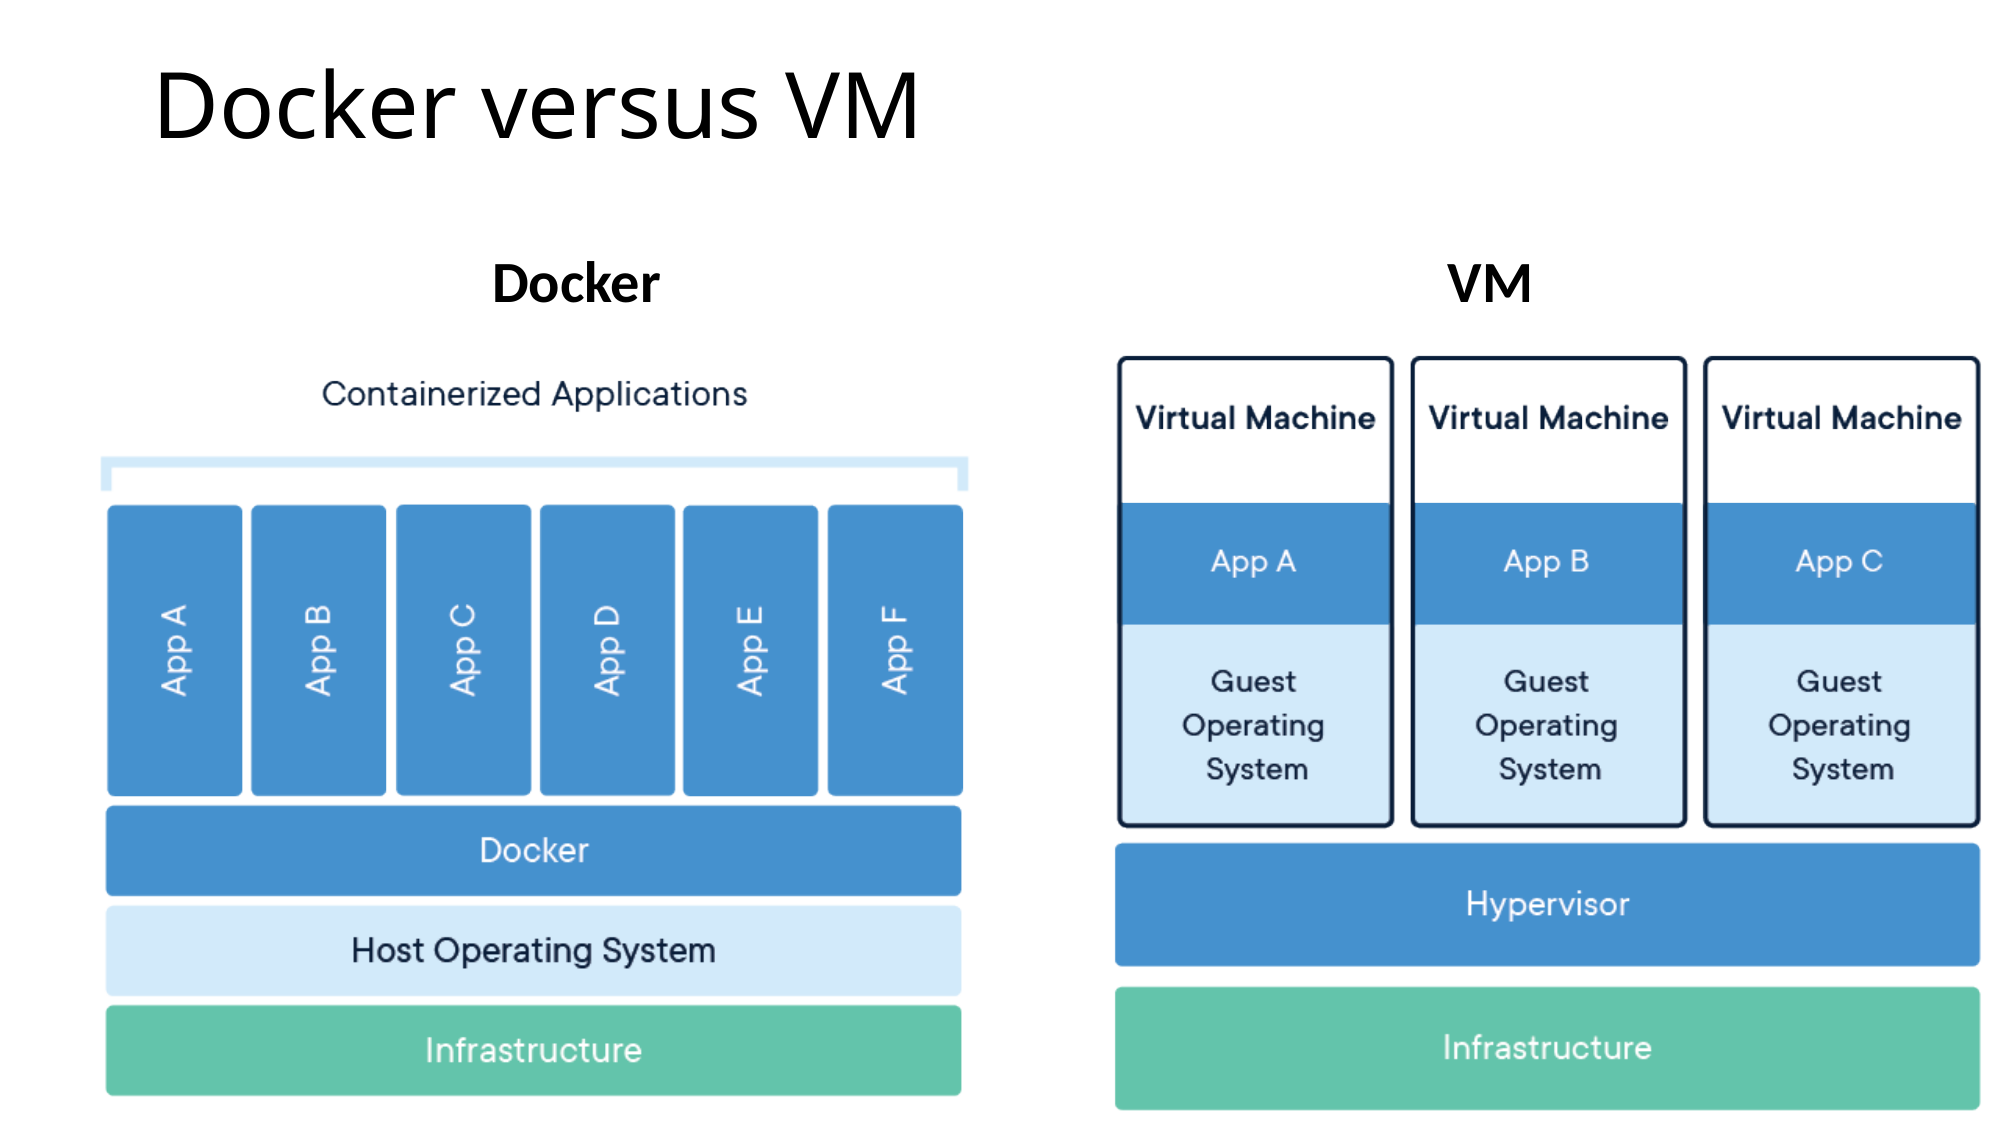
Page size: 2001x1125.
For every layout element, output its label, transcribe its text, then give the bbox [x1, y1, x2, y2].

text_box VM [1432, 236, 1681, 322]
picture [85, 342, 2000, 1125]
title Docker versus VM [137, 0, 1863, 218]
text_box Docker [477, 236, 725, 322]
